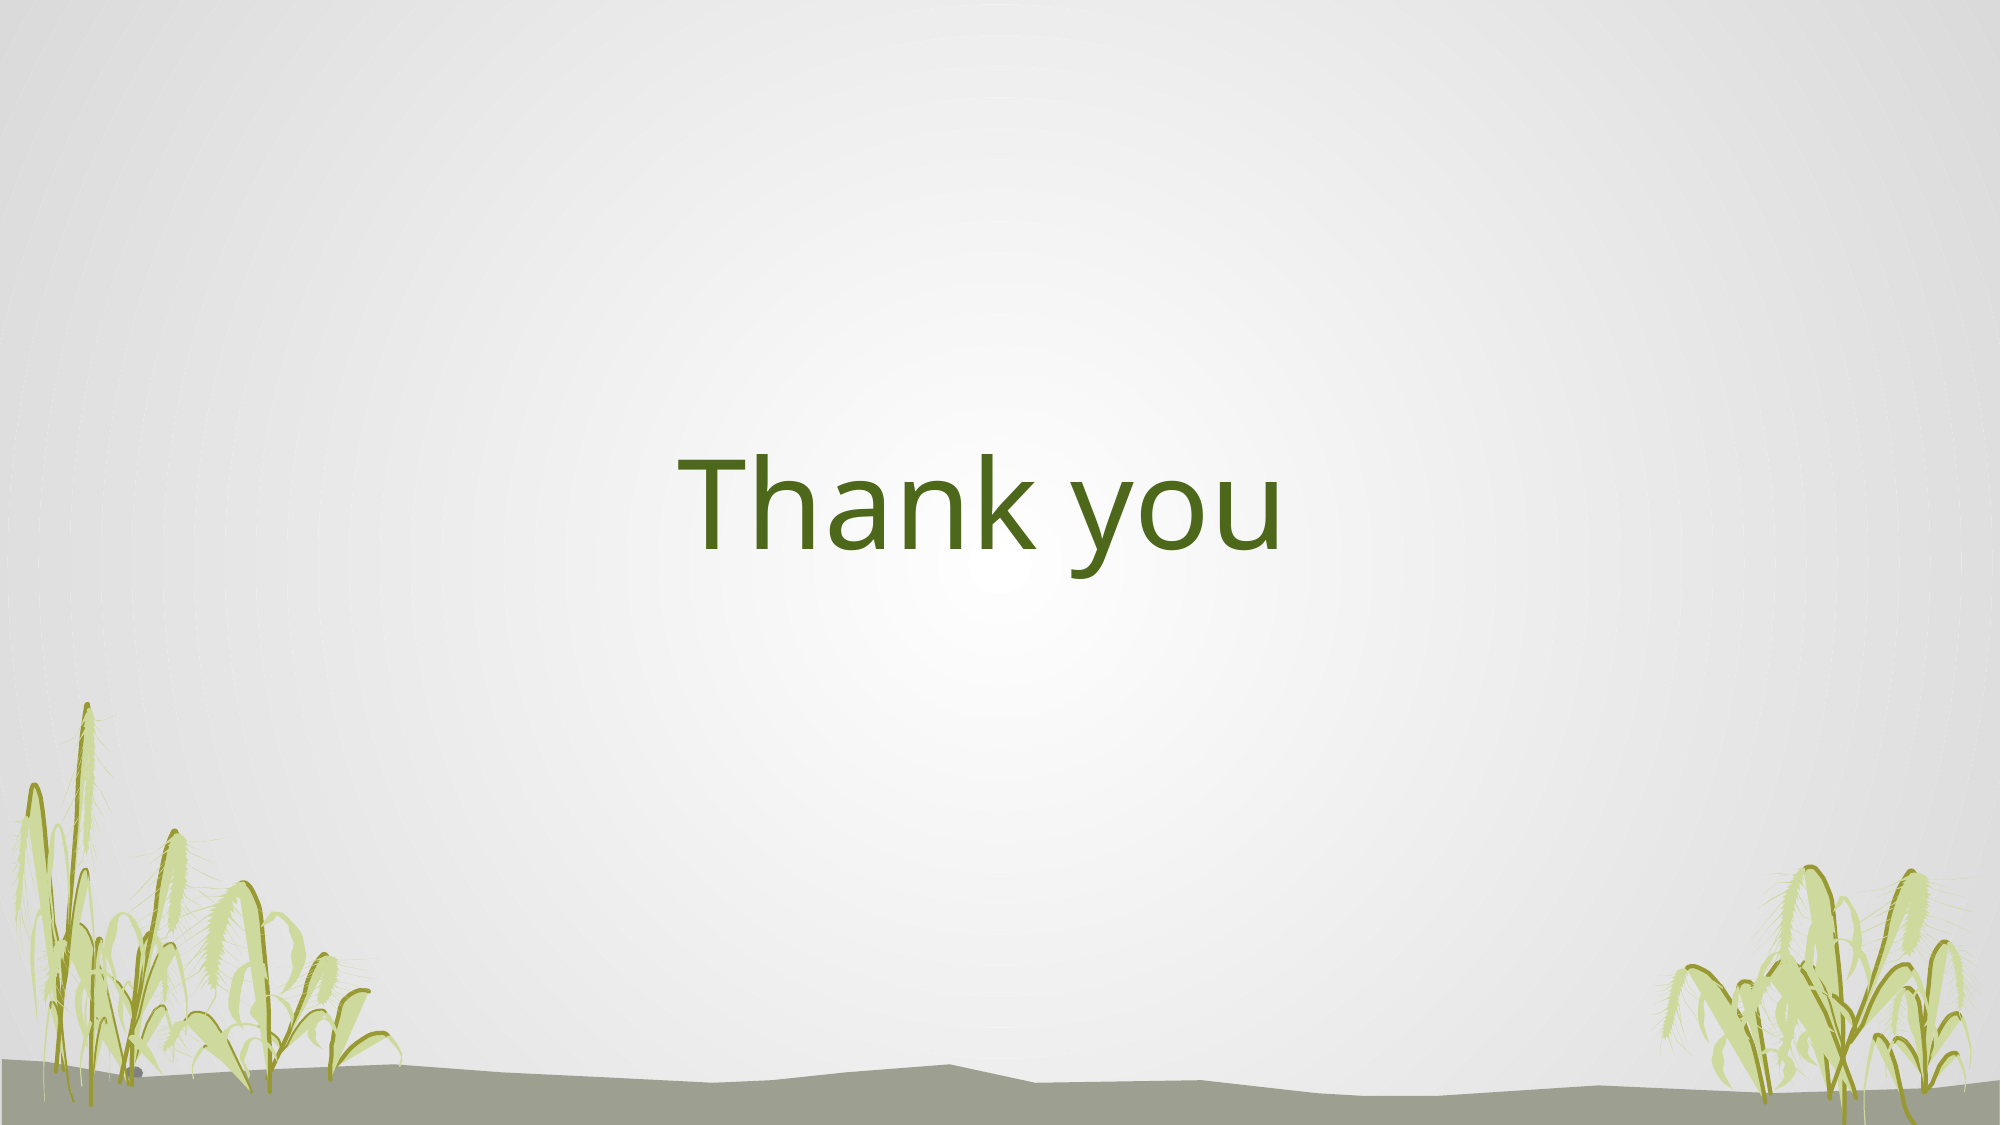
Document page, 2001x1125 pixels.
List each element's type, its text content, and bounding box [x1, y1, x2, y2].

title Thank you [82, 319, 1883, 582]
